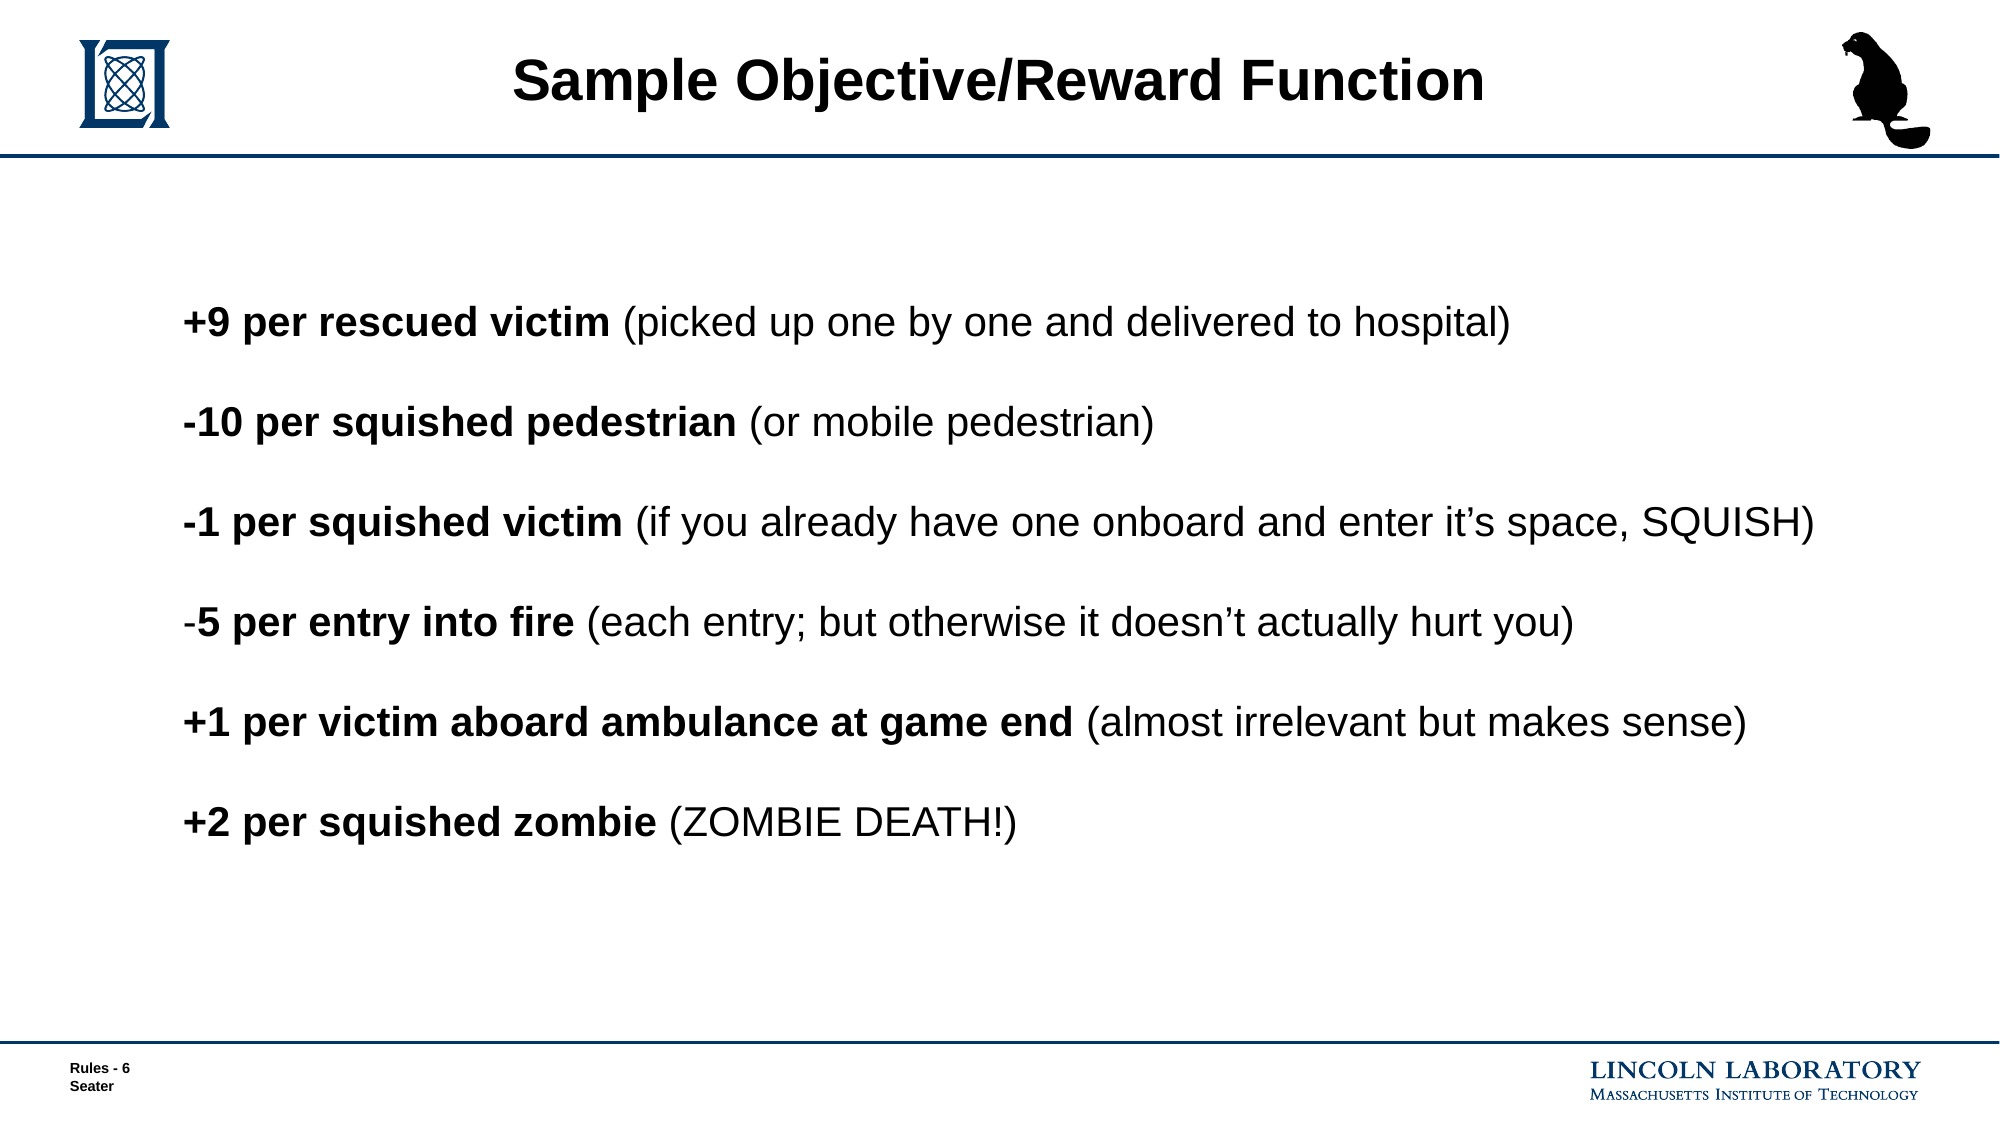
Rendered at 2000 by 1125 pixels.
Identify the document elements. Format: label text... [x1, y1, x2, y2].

picture [79, 40, 170, 128]
text_box +9 per rescued victim (picked up one by one and delivered to hospital) -10 per squished pedestrian (or mobile pedestrian) -1 per squished victim (if you already have one onboard and enter it’s space, SQUISH) -5 per entry into fire (each entry; but otherwise it doesn’t actually hurt you) +1 per victim aboard ambulance at game end (almost irrelevant but makes sense) +2 per squished zombie (ZOMBIE DEATH!) [168, 287, 1831, 853]
title Sample Objective/Reward Function [205, 16, 1794, 151]
picture [1830, 20, 1942, 156]
picture [1588, 1061, 1921, 1100]
